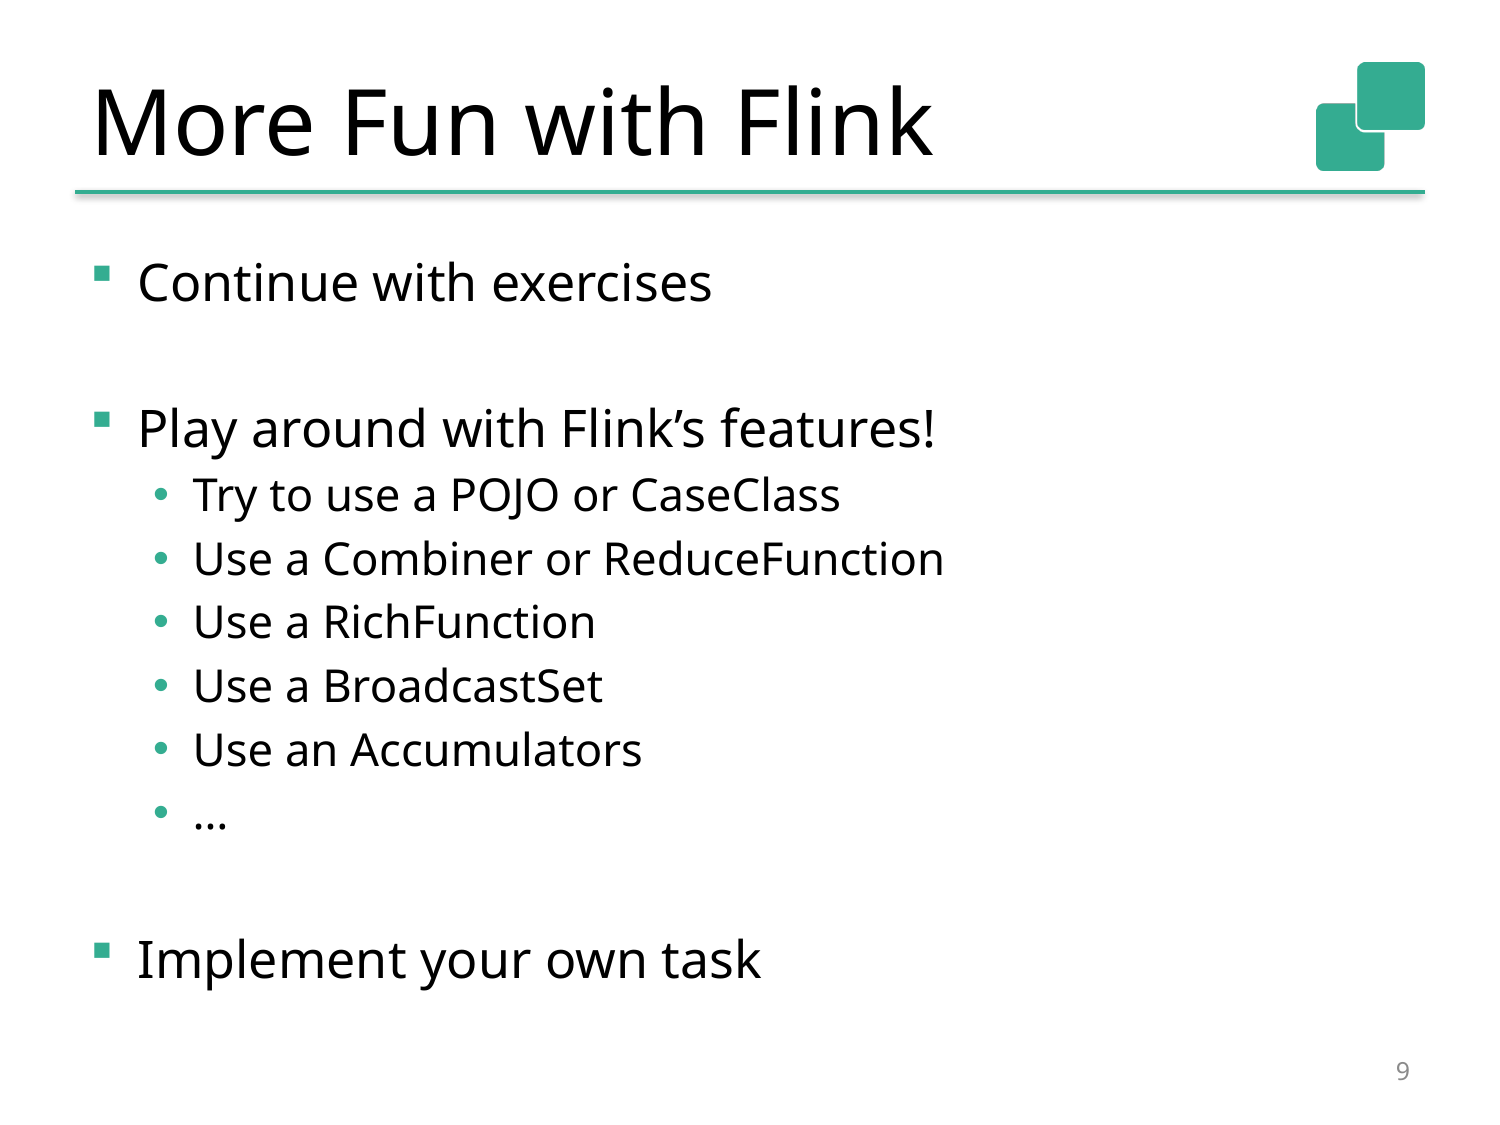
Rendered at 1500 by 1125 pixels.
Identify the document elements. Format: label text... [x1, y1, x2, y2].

title More Fun with Flink [75, 45, 1302, 193]
list Continue with exercises Play around with Flink’s features! Try to use a POJO or CaseClass Use a Combiner or ReduceFunction Use a RichFunction Use a BroadcastSet Use an Accumulators … Implement your own task [75, 241, 1425, 1005]
picture [1316, 62, 1425, 171]
slide_number 9 [1074, 1042, 1425, 1103]
